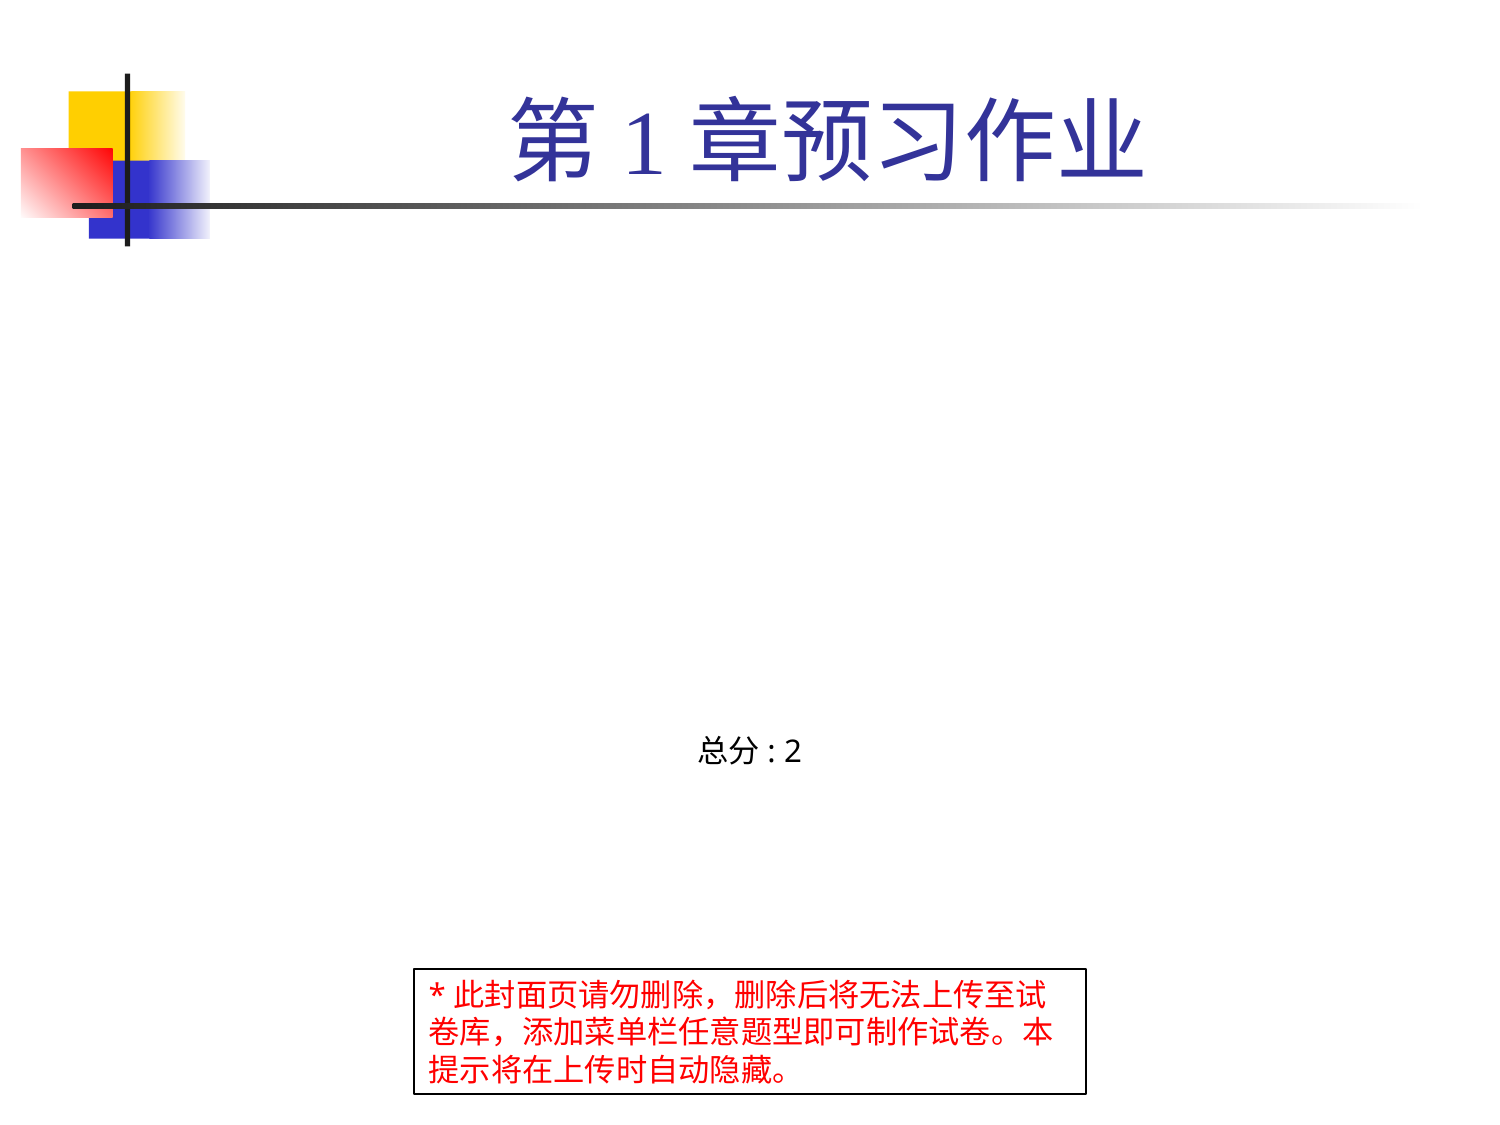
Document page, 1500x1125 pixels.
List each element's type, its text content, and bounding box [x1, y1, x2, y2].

title 第1章预习作业 [188, 12, 1468, 200]
text_box 总分: 2 [624, 718, 875, 782]
text_box *此封面页请勿删除，删除后将无法上传至试卷库，添加菜单栏任意题型即可制作试卷。本提示将在上传时自动隐藏。 [414, 968, 1086, 1094]
